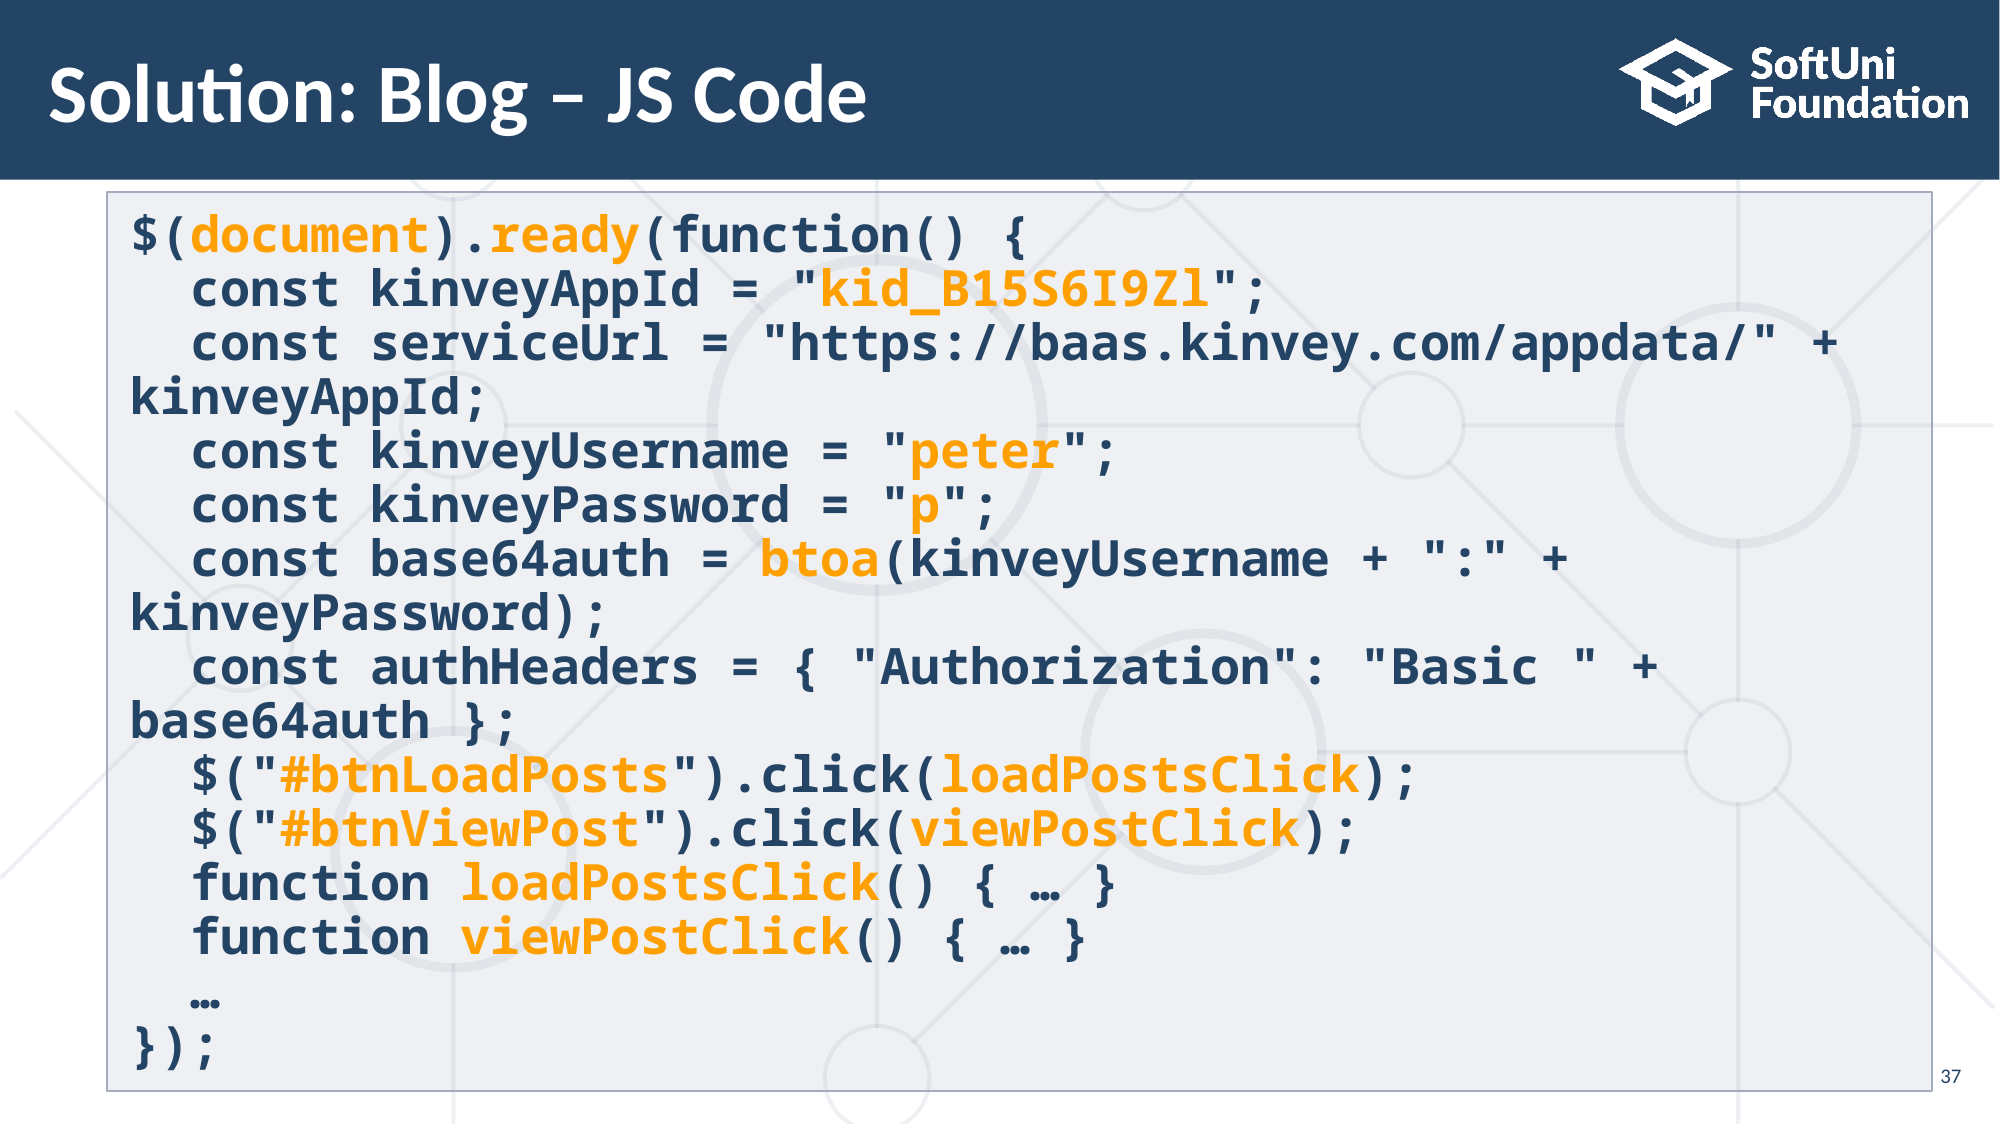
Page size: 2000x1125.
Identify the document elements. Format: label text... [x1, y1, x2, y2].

text_box $(document).ready(function() { const kinveyAppId = "kid_B15S6I9Zl"; const serviceUrl = "https://baas.kinvey.com/appdata/" + kinveyAppId; const kinveyUsername = "peter"; const kinveyPassword = "p"; const base64auth = btoa(kinveyUsername + ":" + kinveyPassword); const authHeaders = { "Authorization": "Basic " + base64auth }; $("#btnLoadPosts").click(loadPostsClick); $("#btnViewPost").click(viewPostClick); function loadPostsClick() { … } function viewPostClick() { … } … }); [106, 191, 1932, 1091]
slide_number 37 [1896, 1049, 1968, 1101]
picture [1618, 38, 1968, 126]
title Solution: Blog – JS Code [31, 16, 1591, 162]
